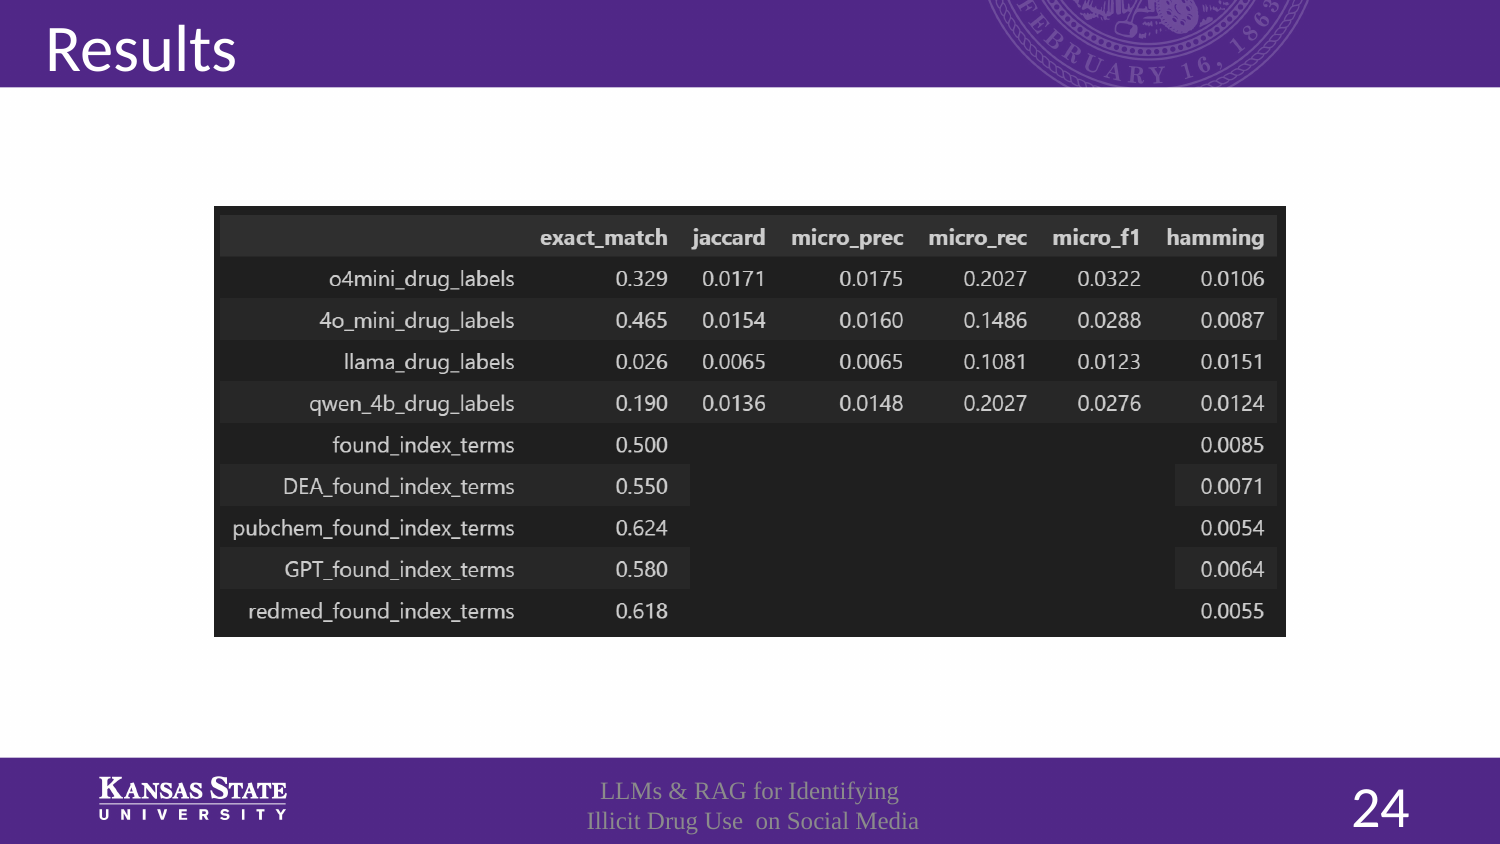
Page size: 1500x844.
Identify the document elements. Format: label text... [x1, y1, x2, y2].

footer LLMs & RAG for Identifying Illicit Drug Use on Social Media [512, 782, 988, 828]
picture [0, 0, 1500, 844]
title Results [30, 7, 1380, 83]
slide_number 24 [1074, 782, 1425, 828]
